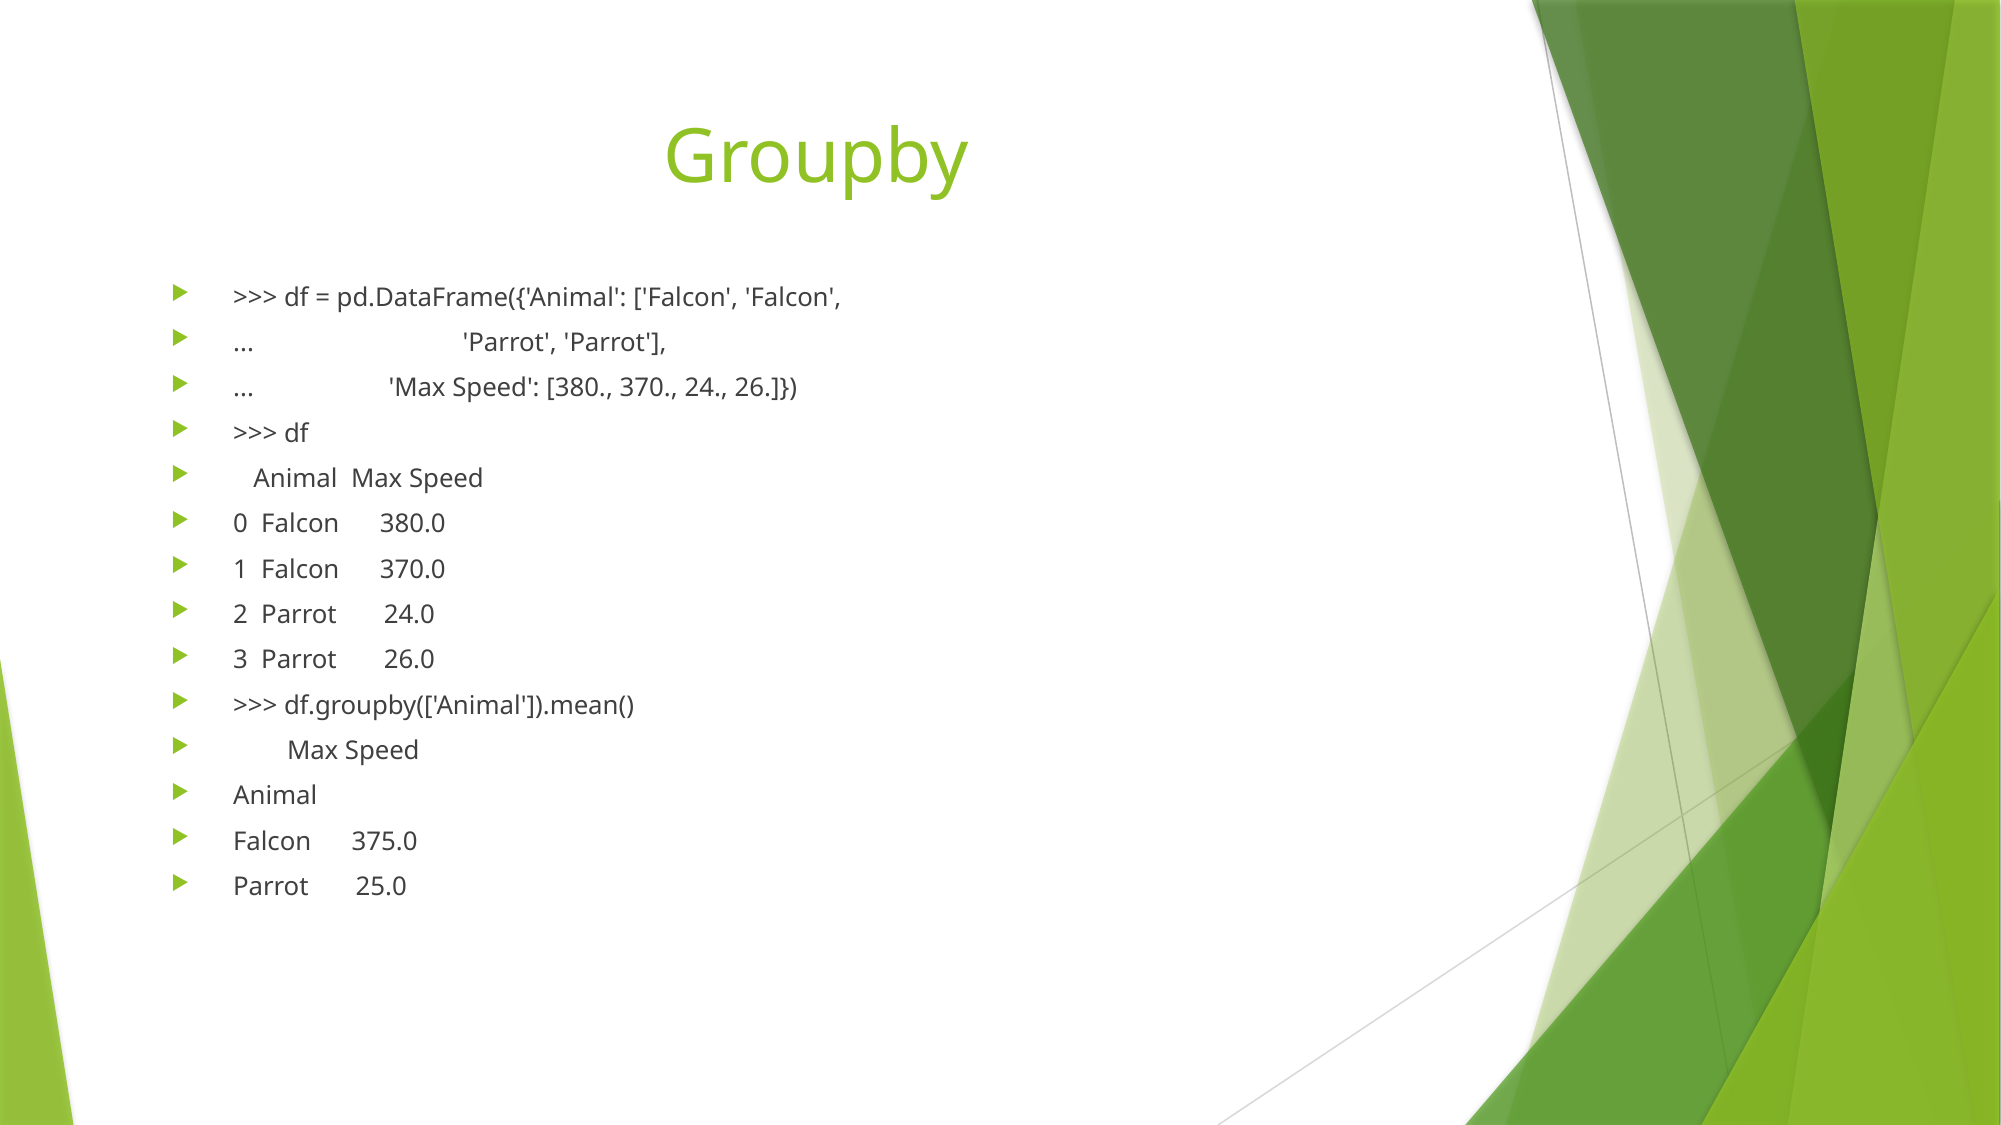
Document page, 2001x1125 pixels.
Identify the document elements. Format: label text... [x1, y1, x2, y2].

title Groupby [111, 99, 1522, 317]
list >>> df = pd.DataFrame({'Animal': ['Falcon', 'Falcon', ... 'Parrot', 'Parrot'], ... 'Max Speed': [380., 370., 24., 26.]}) >>> df Animal Max Speed 0 Falcon 380.0 1 Falcon 370.0 2 Parrot 24.0 3 Parrot 26.0 >>> df.groupby(['Animal']).mean() Max Speed Animal Falcon 375.0 Parrot 25.0 [156, 272, 1567, 910]
